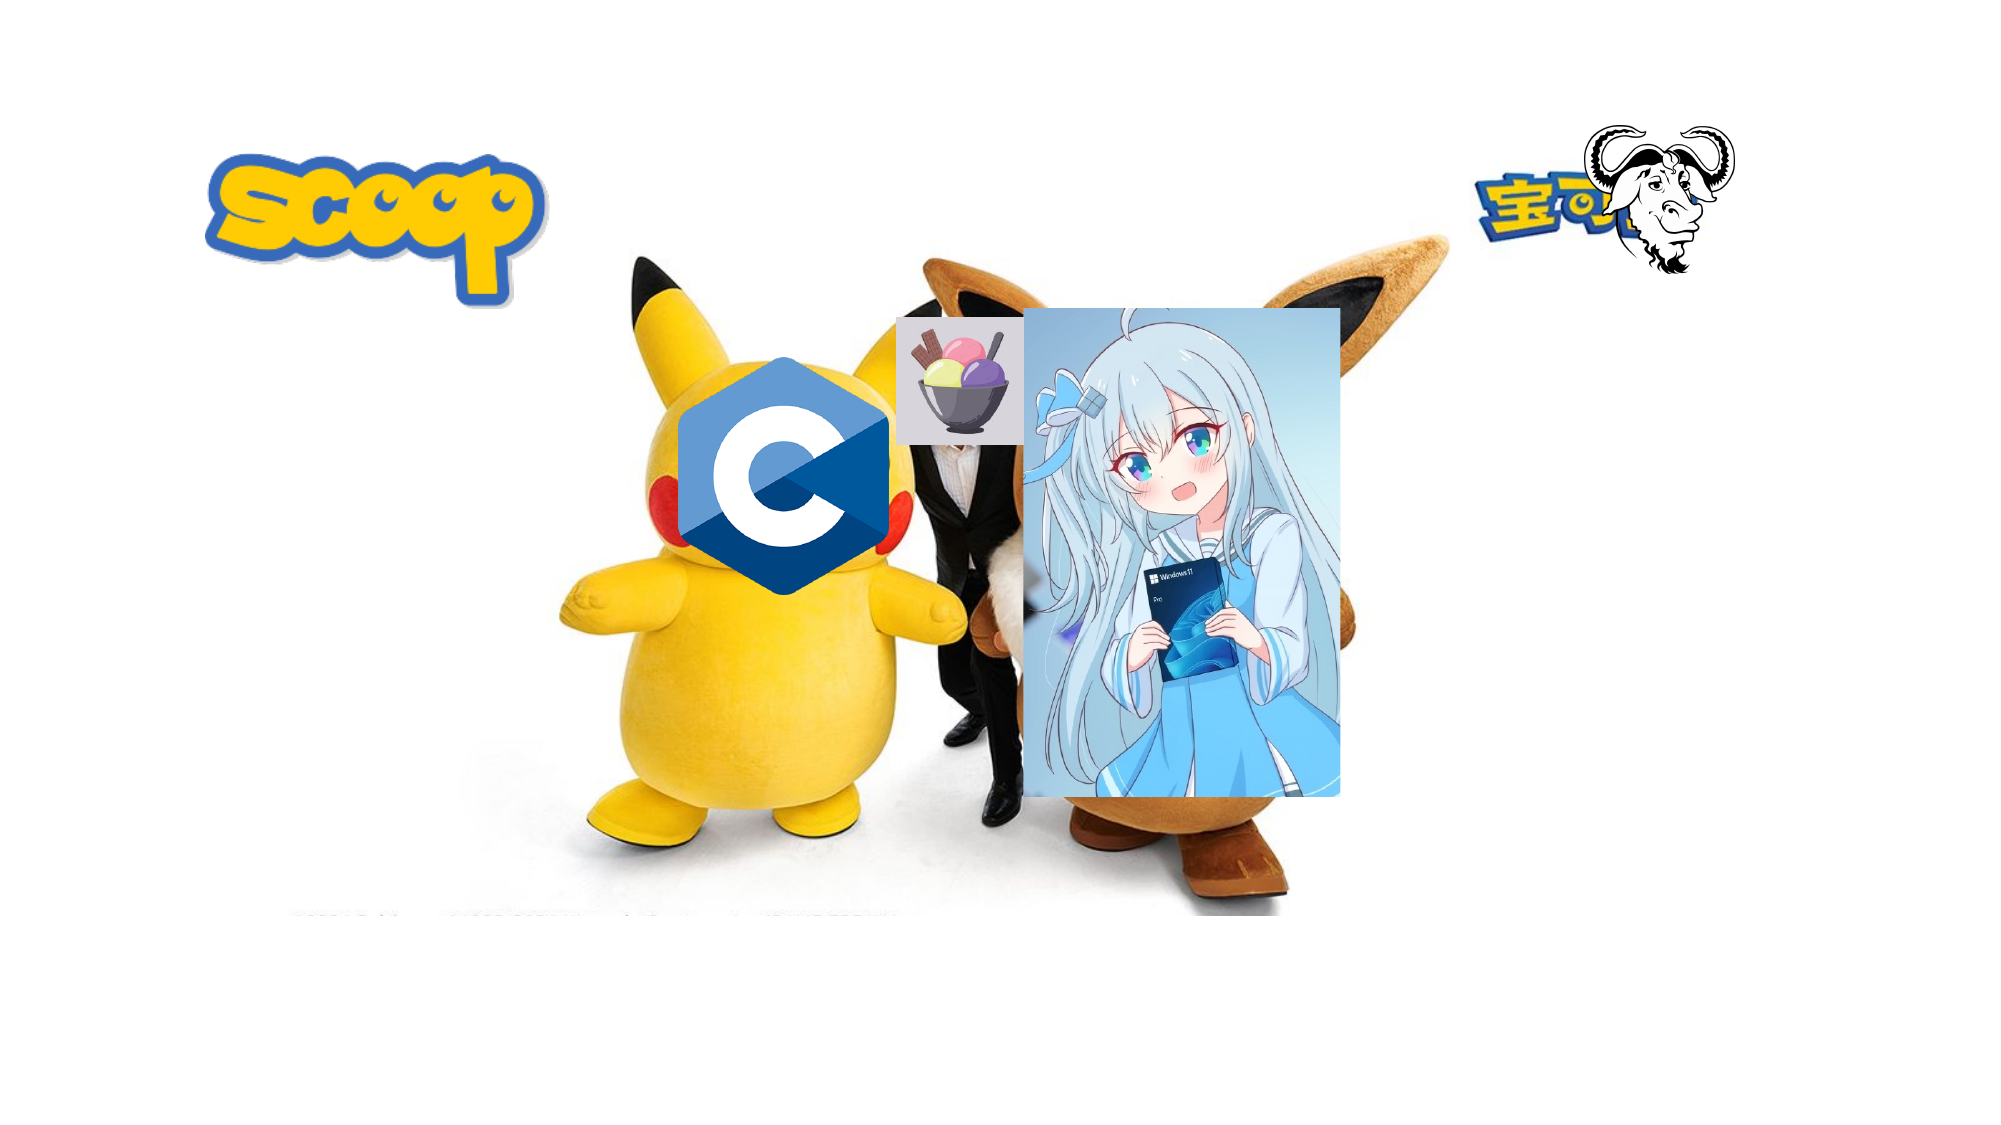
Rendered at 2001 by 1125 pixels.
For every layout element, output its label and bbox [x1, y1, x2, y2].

picture [205, 0, 1750, 916]
